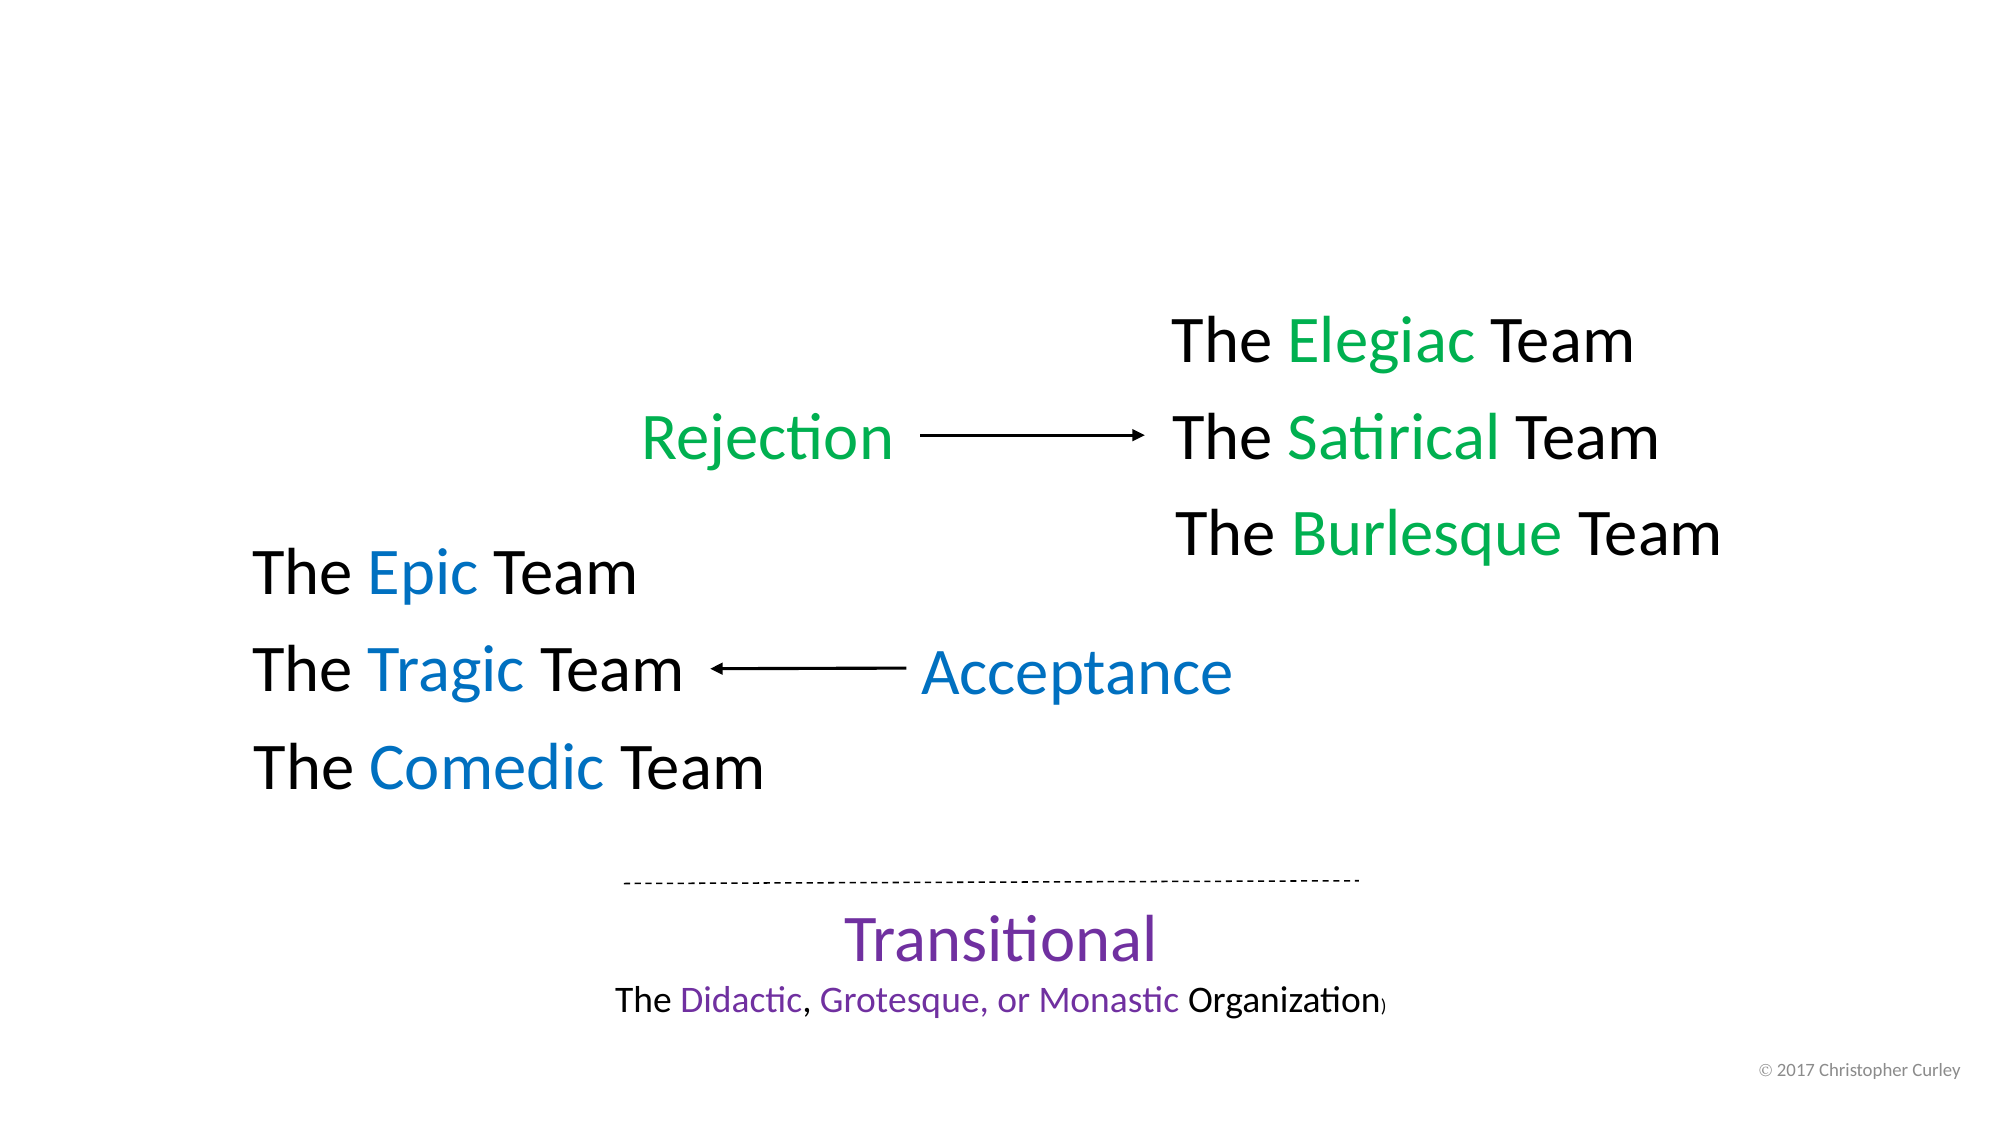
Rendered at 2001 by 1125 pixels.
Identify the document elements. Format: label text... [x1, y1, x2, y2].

text_box The Burlesque Team [1160, 481, 1739, 577]
text_box Rejection [626, 385, 910, 481]
text_box The Elegiac Team [1156, 288, 1651, 383]
text_box The Epic Team [237, 520, 654, 616]
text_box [624, 880, 1359, 884]
text_box The Tragic Team [237, 617, 701, 713]
text_box Transitional The Didactic, Grotesque, or Monastic Organization) [600, 887, 1402, 1028]
footer Ⓒ 2017 Christopher Curley [1738, 1039, 1981, 1100]
text_box Acceptance [906, 620, 1250, 716]
text_box The Satirical Team [1157, 385, 1676, 480]
text_box The Comedic Team [238, 715, 781, 811]
